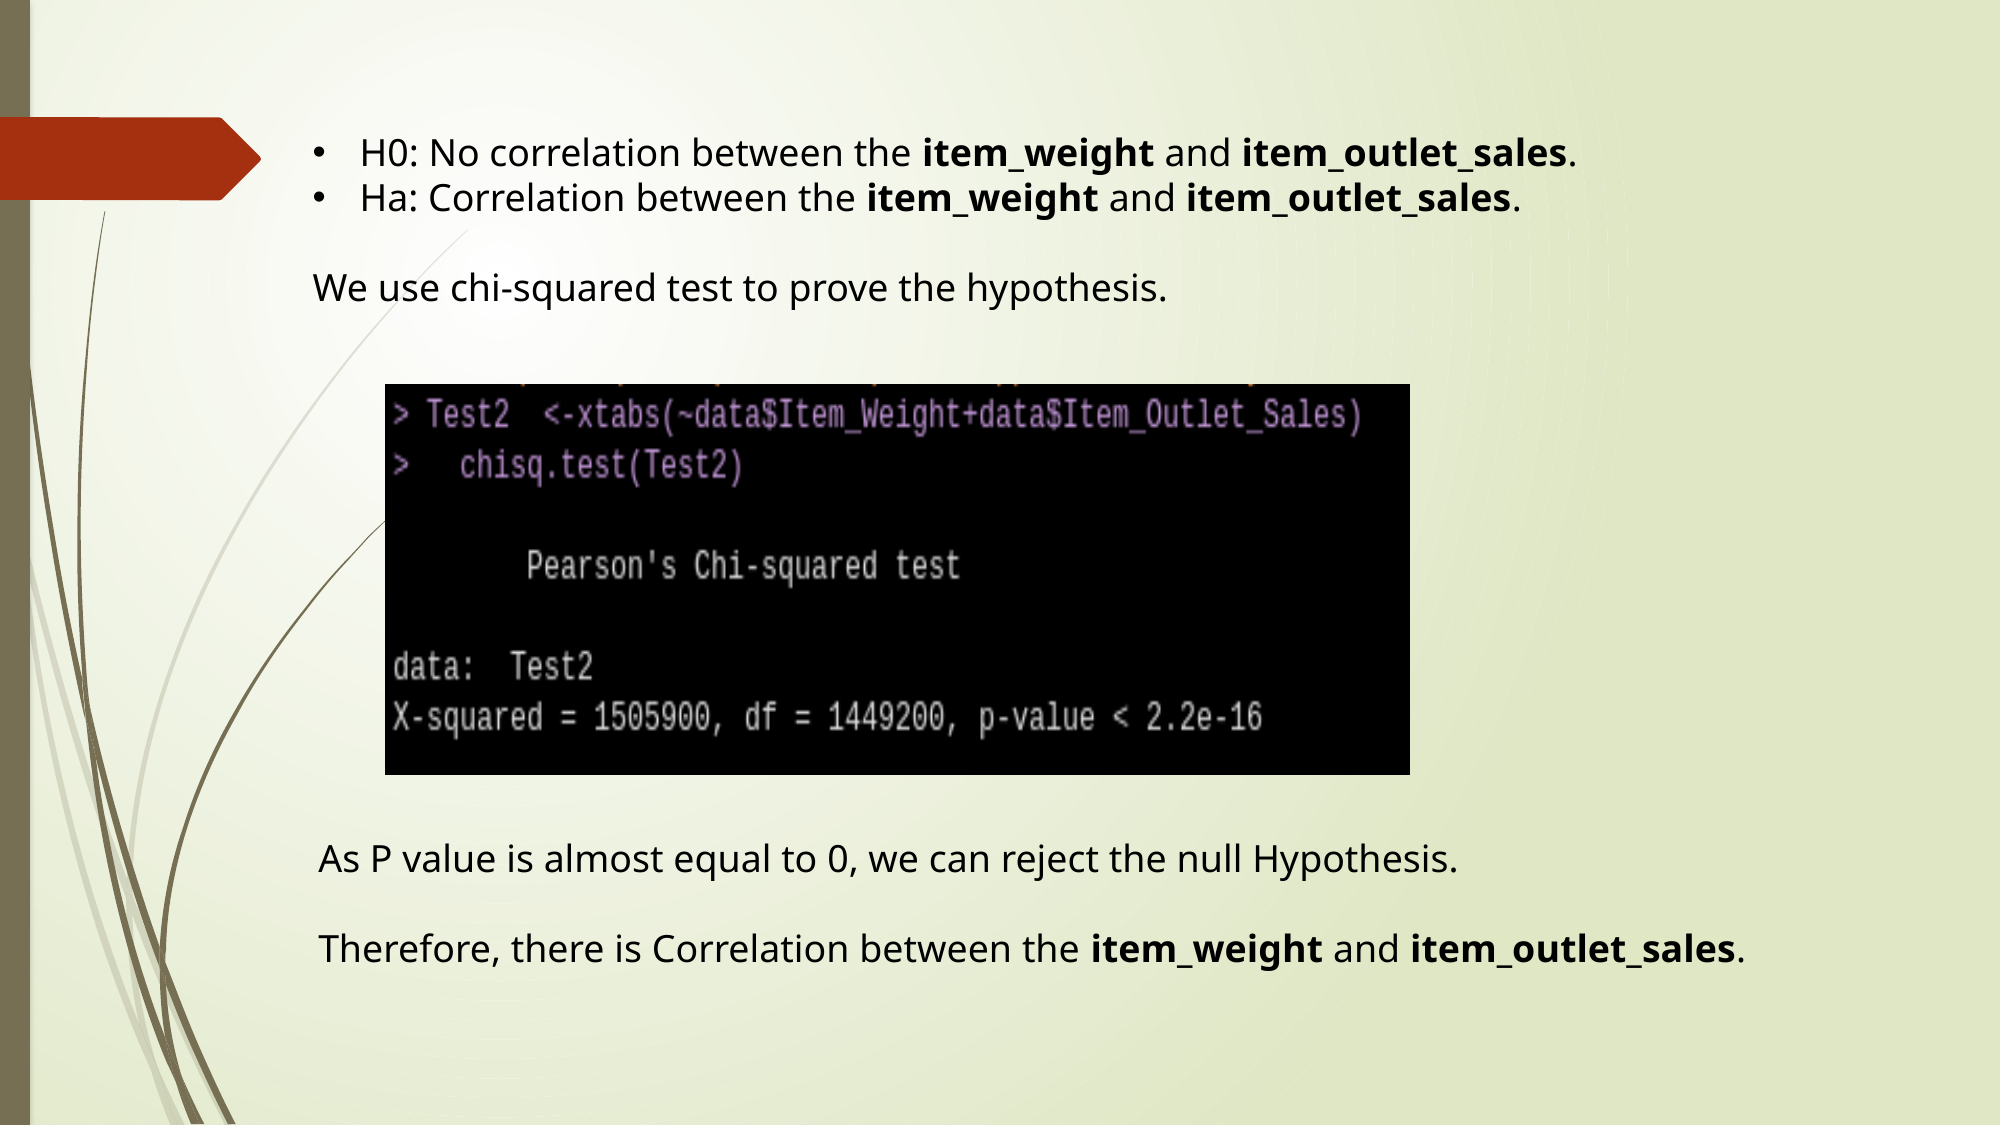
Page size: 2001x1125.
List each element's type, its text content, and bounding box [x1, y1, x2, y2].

picture [385, 383, 1410, 775]
text_box As P value is almost equal to 0, we can reject the null Hypothesis. Therefore, there is Correlation between the item_weight and item_outlet_sales. [303, 828, 1762, 978]
text_box H0: No correlation between the item_weight and item_outlet_sales. Ha: Correlation between the item_weight and item_outlet_sales. We use chi-squared test to prove the hypothesis. [297, 121, 1758, 317]
